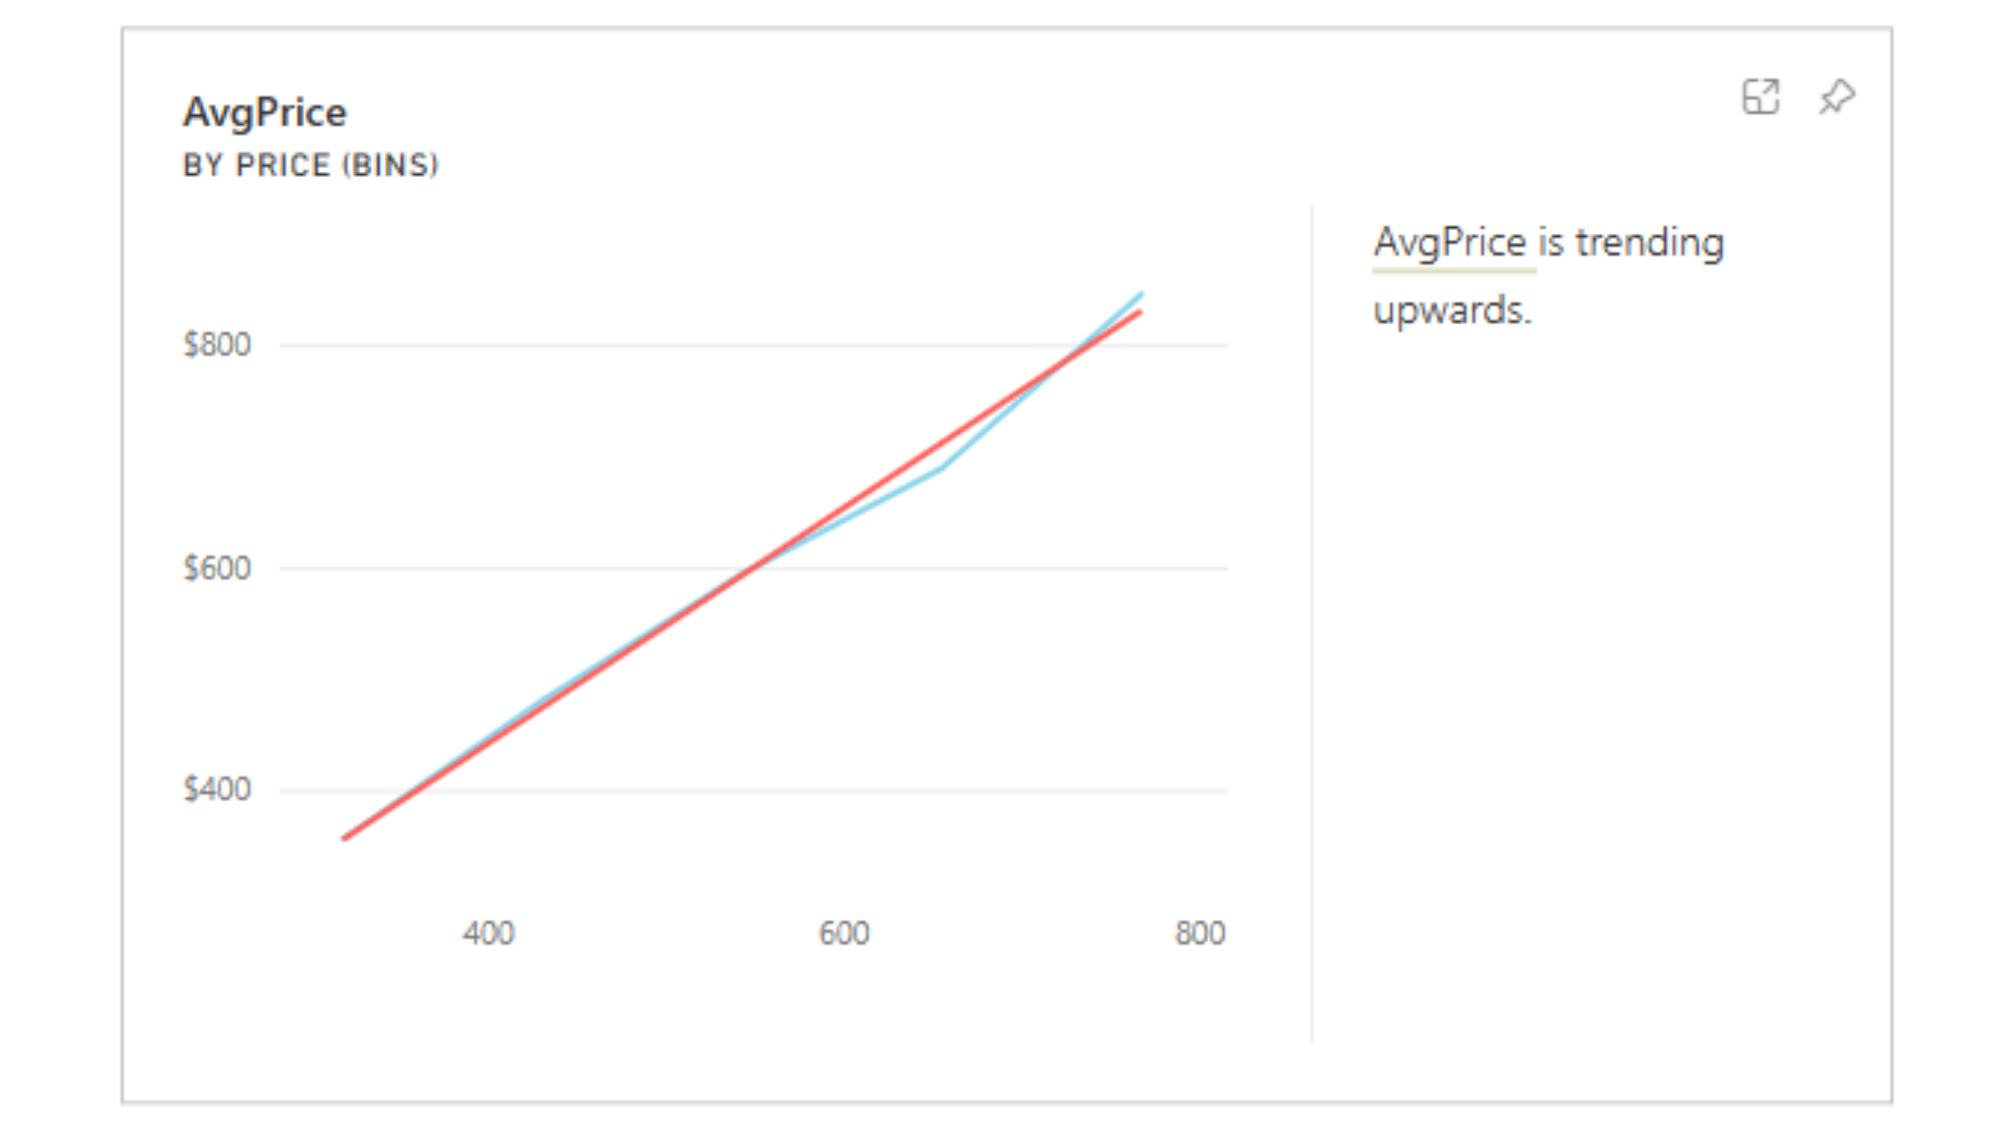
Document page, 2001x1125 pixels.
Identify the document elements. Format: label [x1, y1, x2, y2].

picture [107, 15, 1918, 1125]
